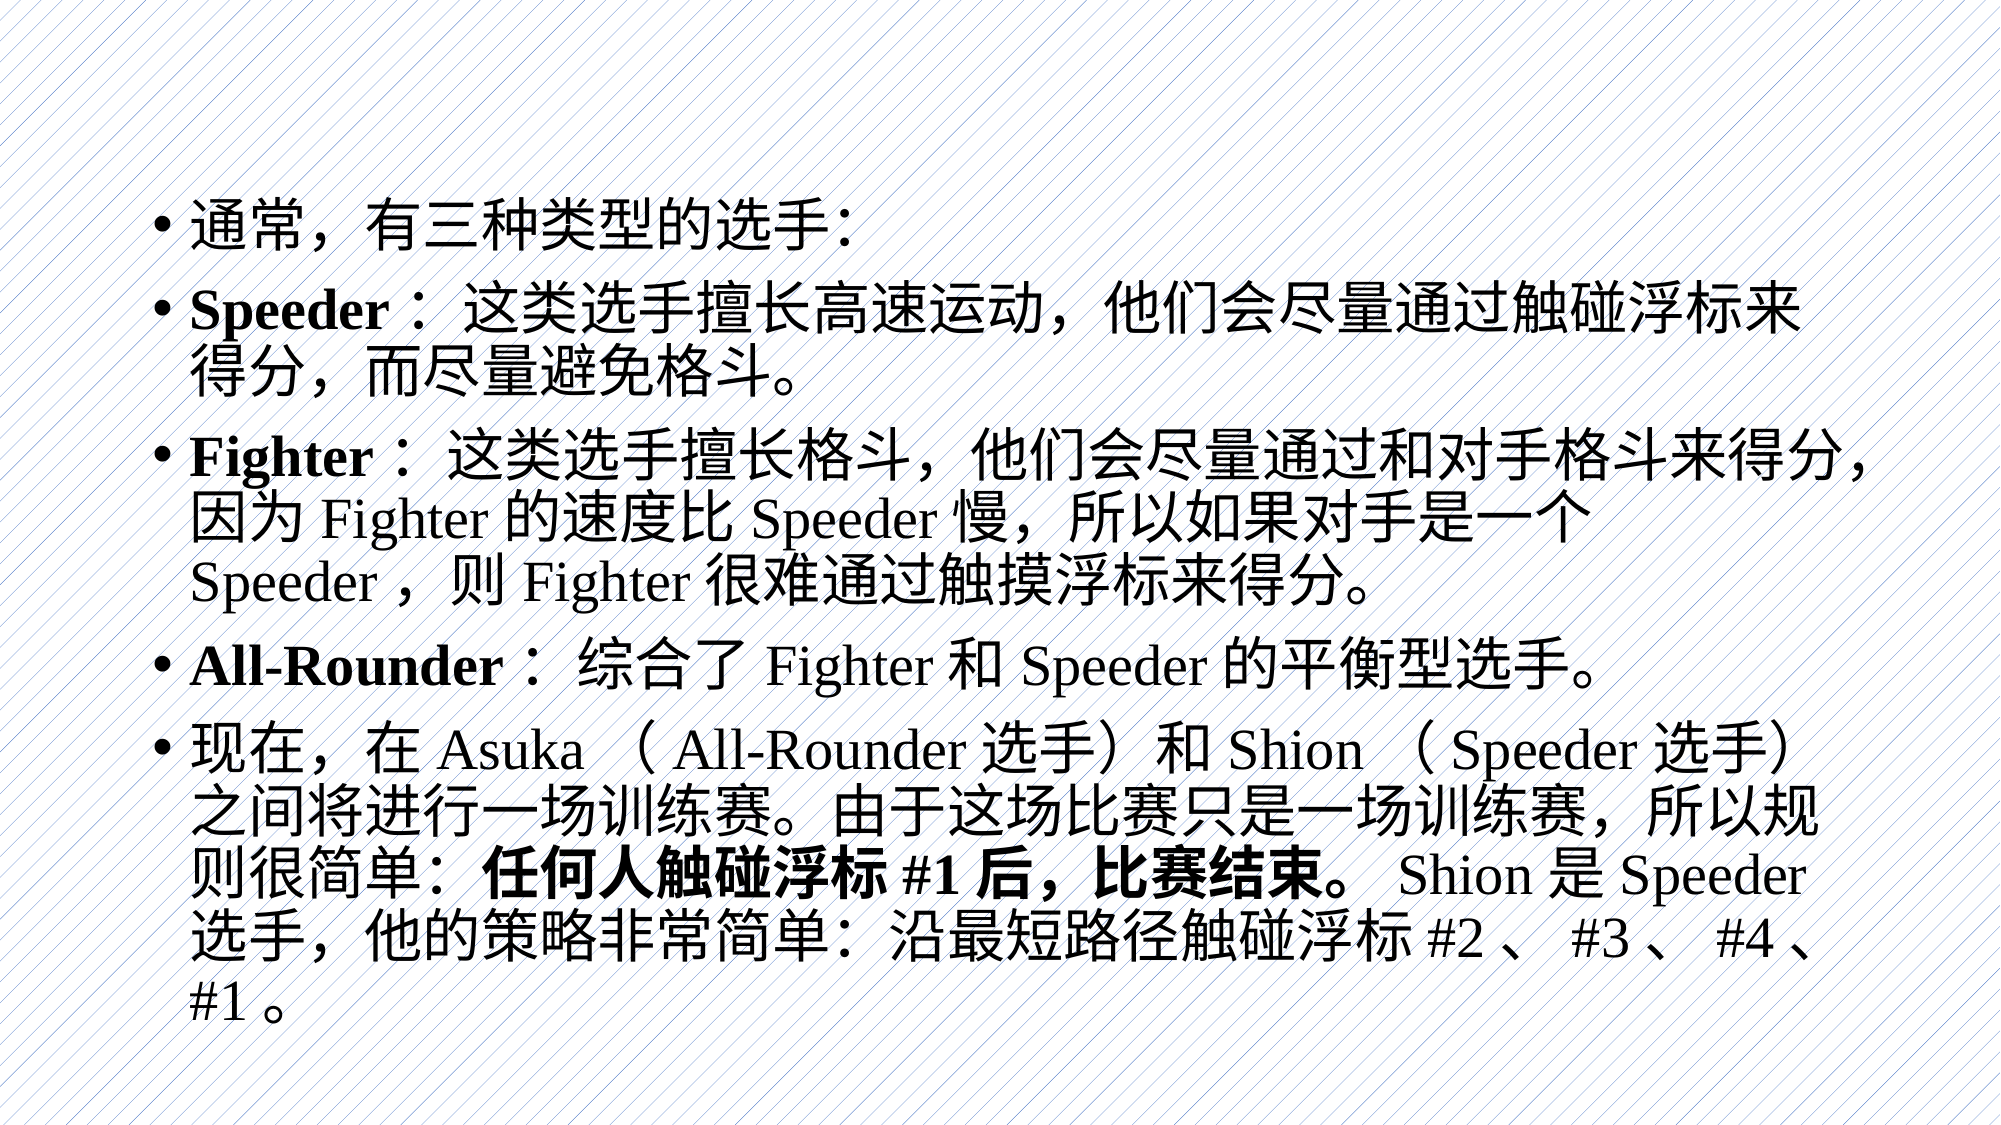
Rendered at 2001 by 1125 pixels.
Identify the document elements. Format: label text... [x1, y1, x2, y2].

list 通常，有三种类型的选手： Speeder：这类选手擅长高速运动，他们会尽量通过触碰浮标来得分，而尽量避免格斗。 Fighter：这类选手擅长格斗，他们会尽量通过和对手格斗来得分，因为Fighter的速度比Speeder慢，所以如果对手是一个Speeder，则Fighter很难通过触摸浮标来得分。 All-Rounder：综合了Fighter和Speeder的平衡型选手。 现在，在Asuka（All-Rounder选手）和Shion（Speeder选手）之间将进行一场训练赛。由于这场比赛只是一场训练赛，所以规则很简单：任何人触碰浮标#1后，比赛结束。Shion是Speeder选手，他的策略非常简单：沿最短路径触碰浮标#2、#3、#4、#1。 [137, 188, 1863, 1066]
